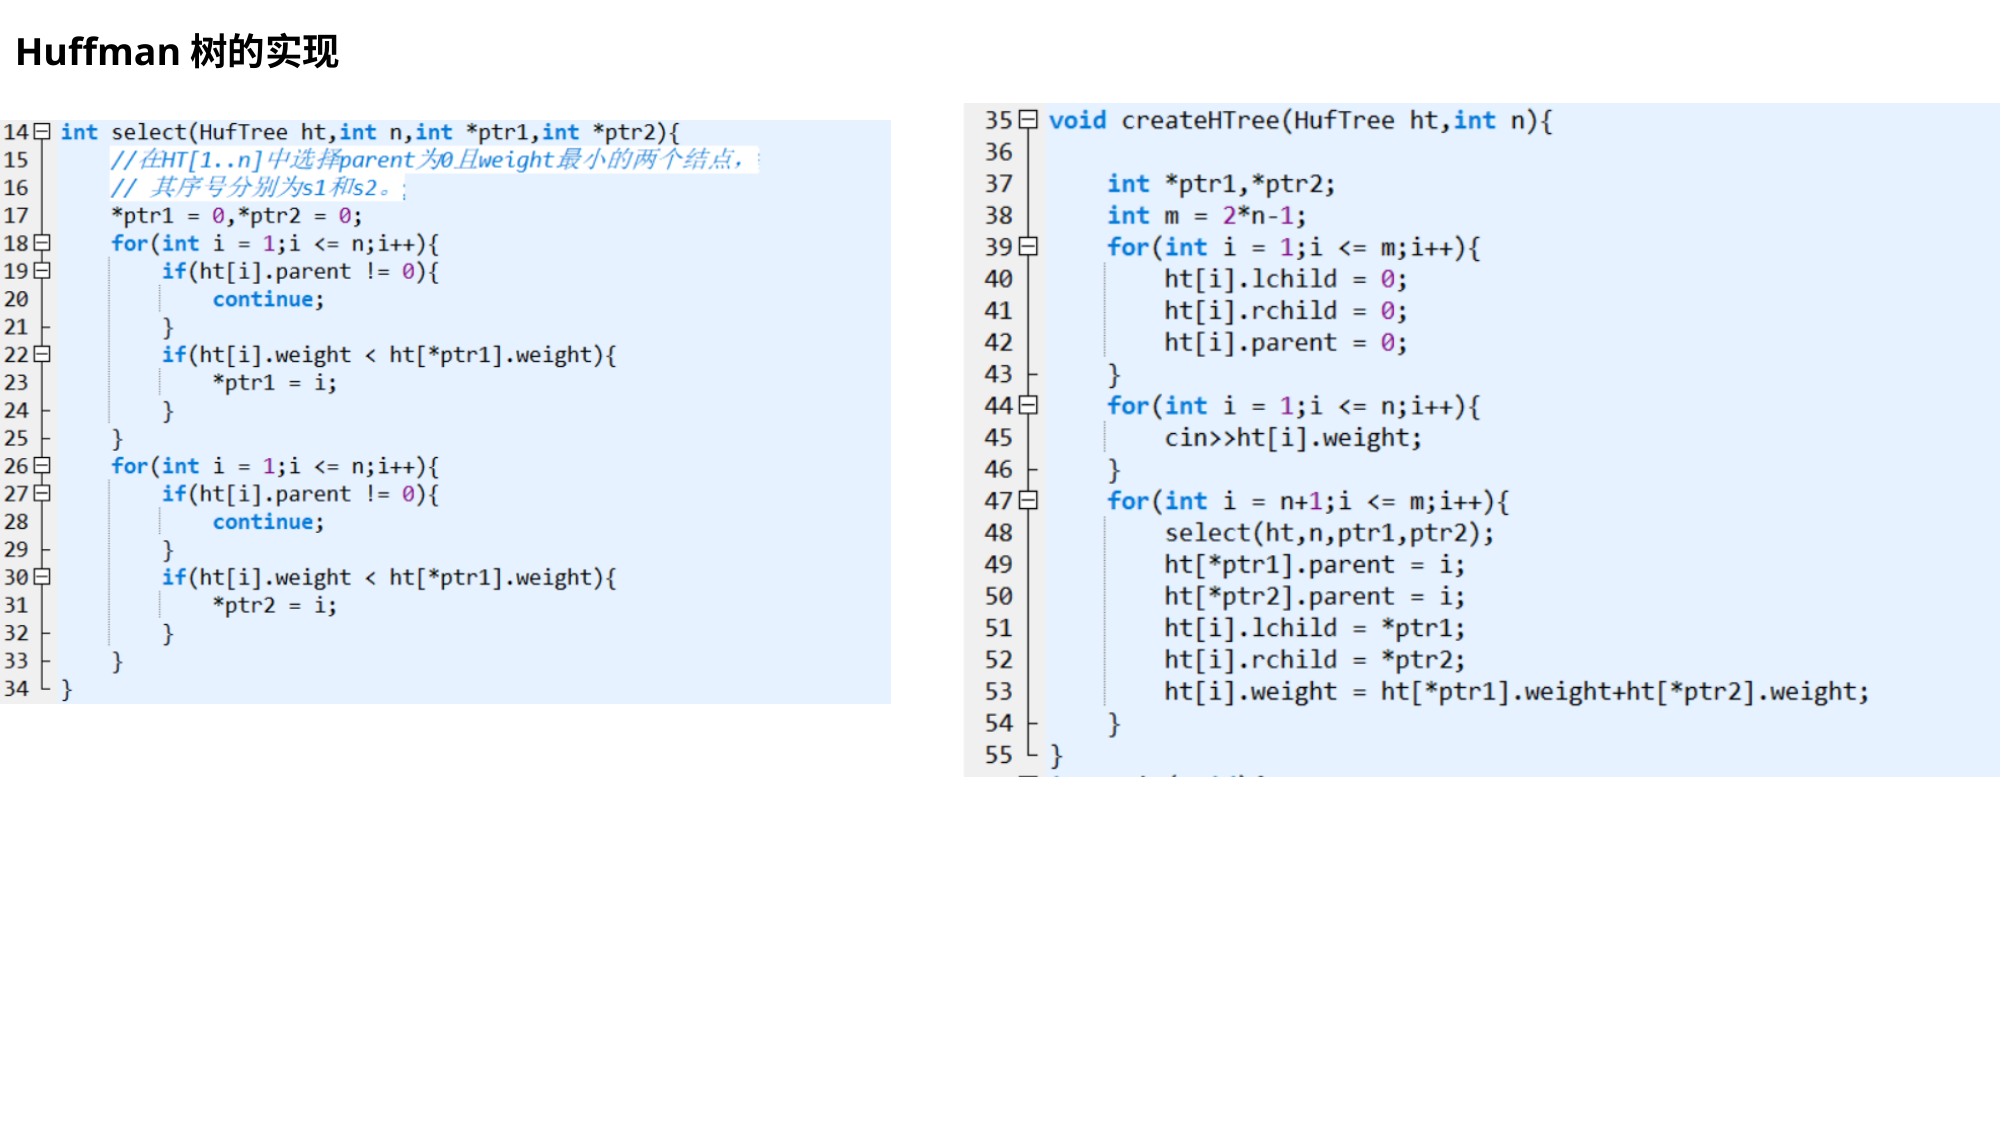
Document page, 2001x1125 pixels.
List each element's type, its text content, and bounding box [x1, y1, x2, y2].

text_box Huffman树的实现 [0, 20, 507, 81]
picture [960, 103, 2000, 777]
picture [0, 120, 891, 705]
